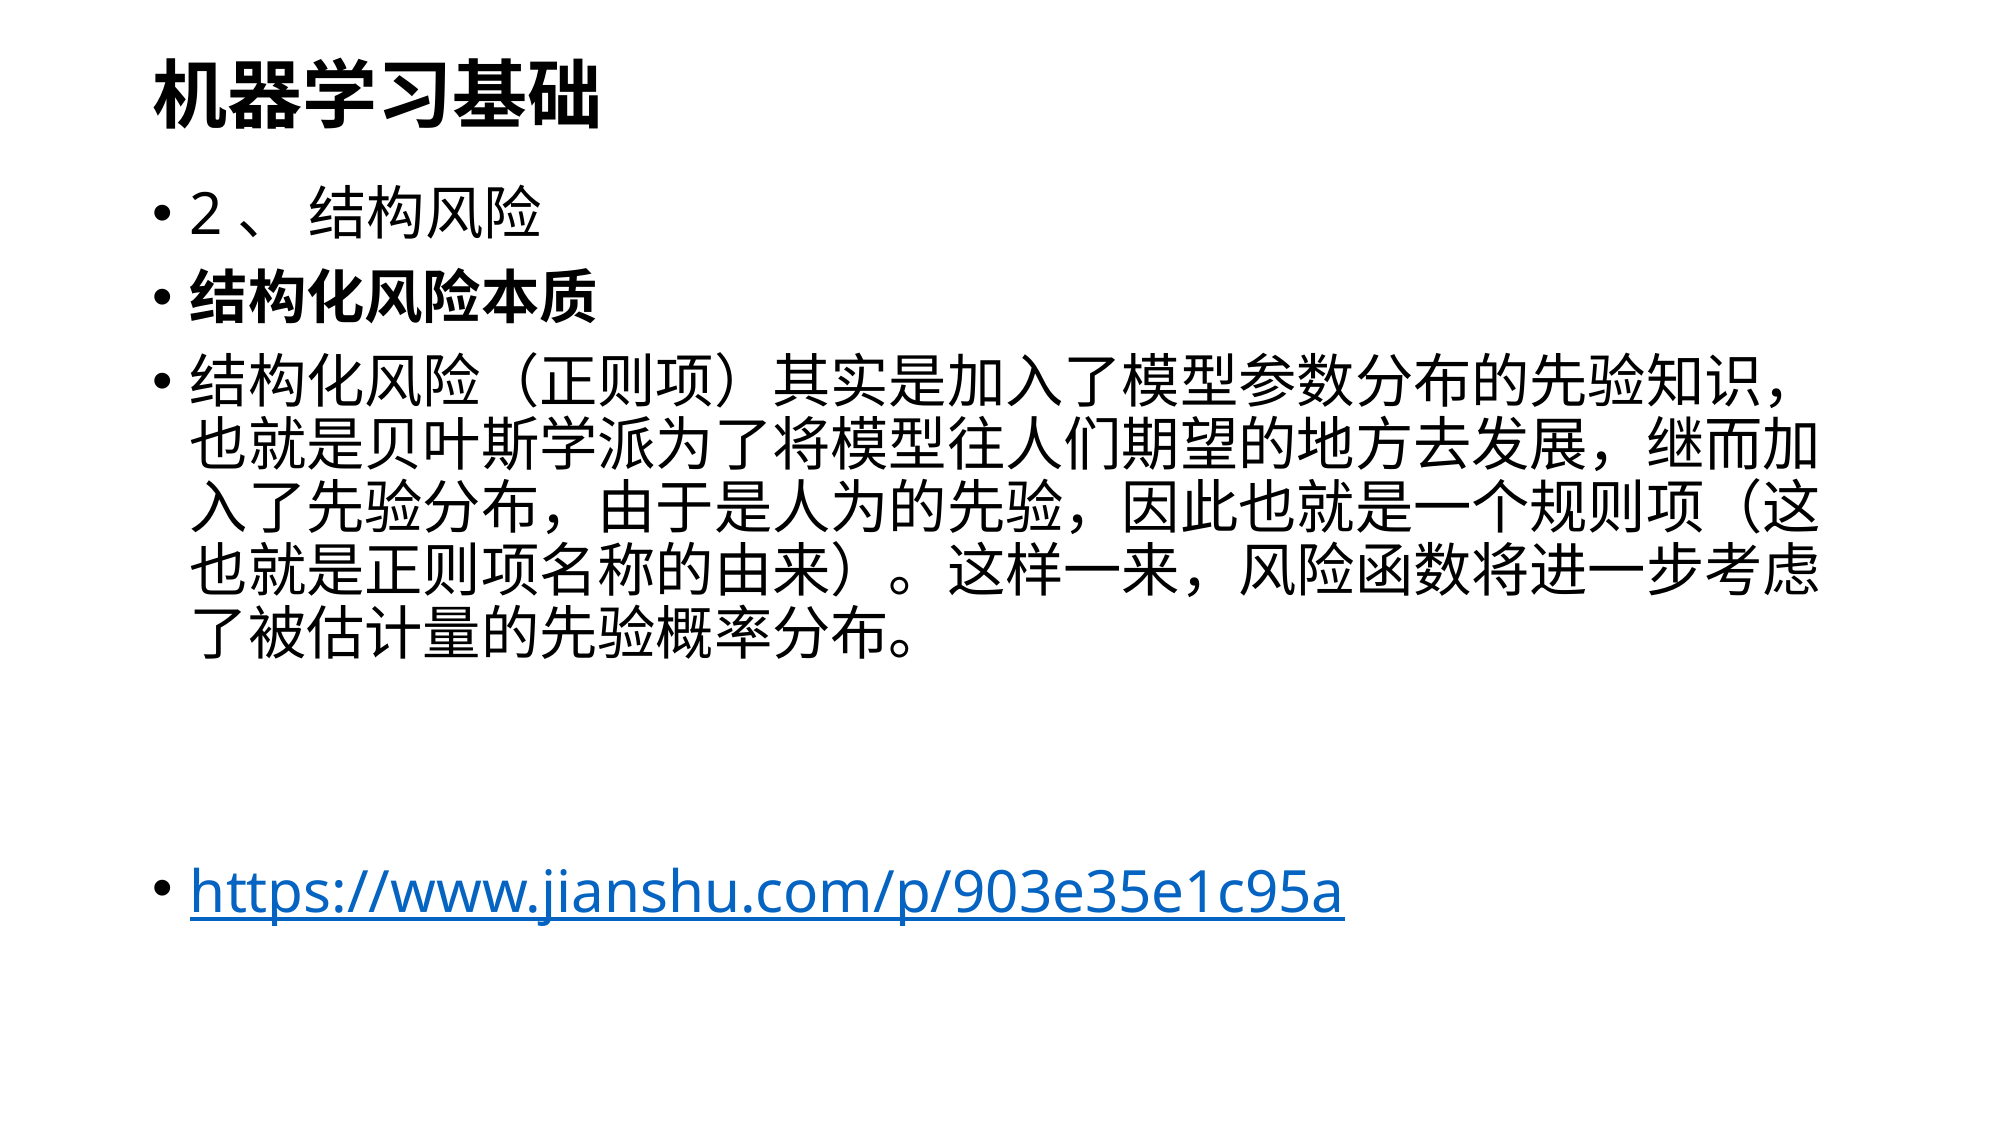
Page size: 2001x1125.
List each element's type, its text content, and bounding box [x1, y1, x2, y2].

list 2、 结构风险 结构化风险本质 结构化风险（正则项）其实是加入了模型参数分布的先验知识，也就是贝叶斯学派为了将模型往人们期望的地方去发展，继而加入了先验分布，由于是人为的先验，因此也就是一个规则项（这也就是正则项名称的由来）。这样一来，风险函数将进一步考虑了被估计量的先验概率分布。 https://www.jianshu.com/p/903e35e1c95a [137, 177, 1863, 1087]
title 机器学习基础 [137, 59, 1863, 137]
